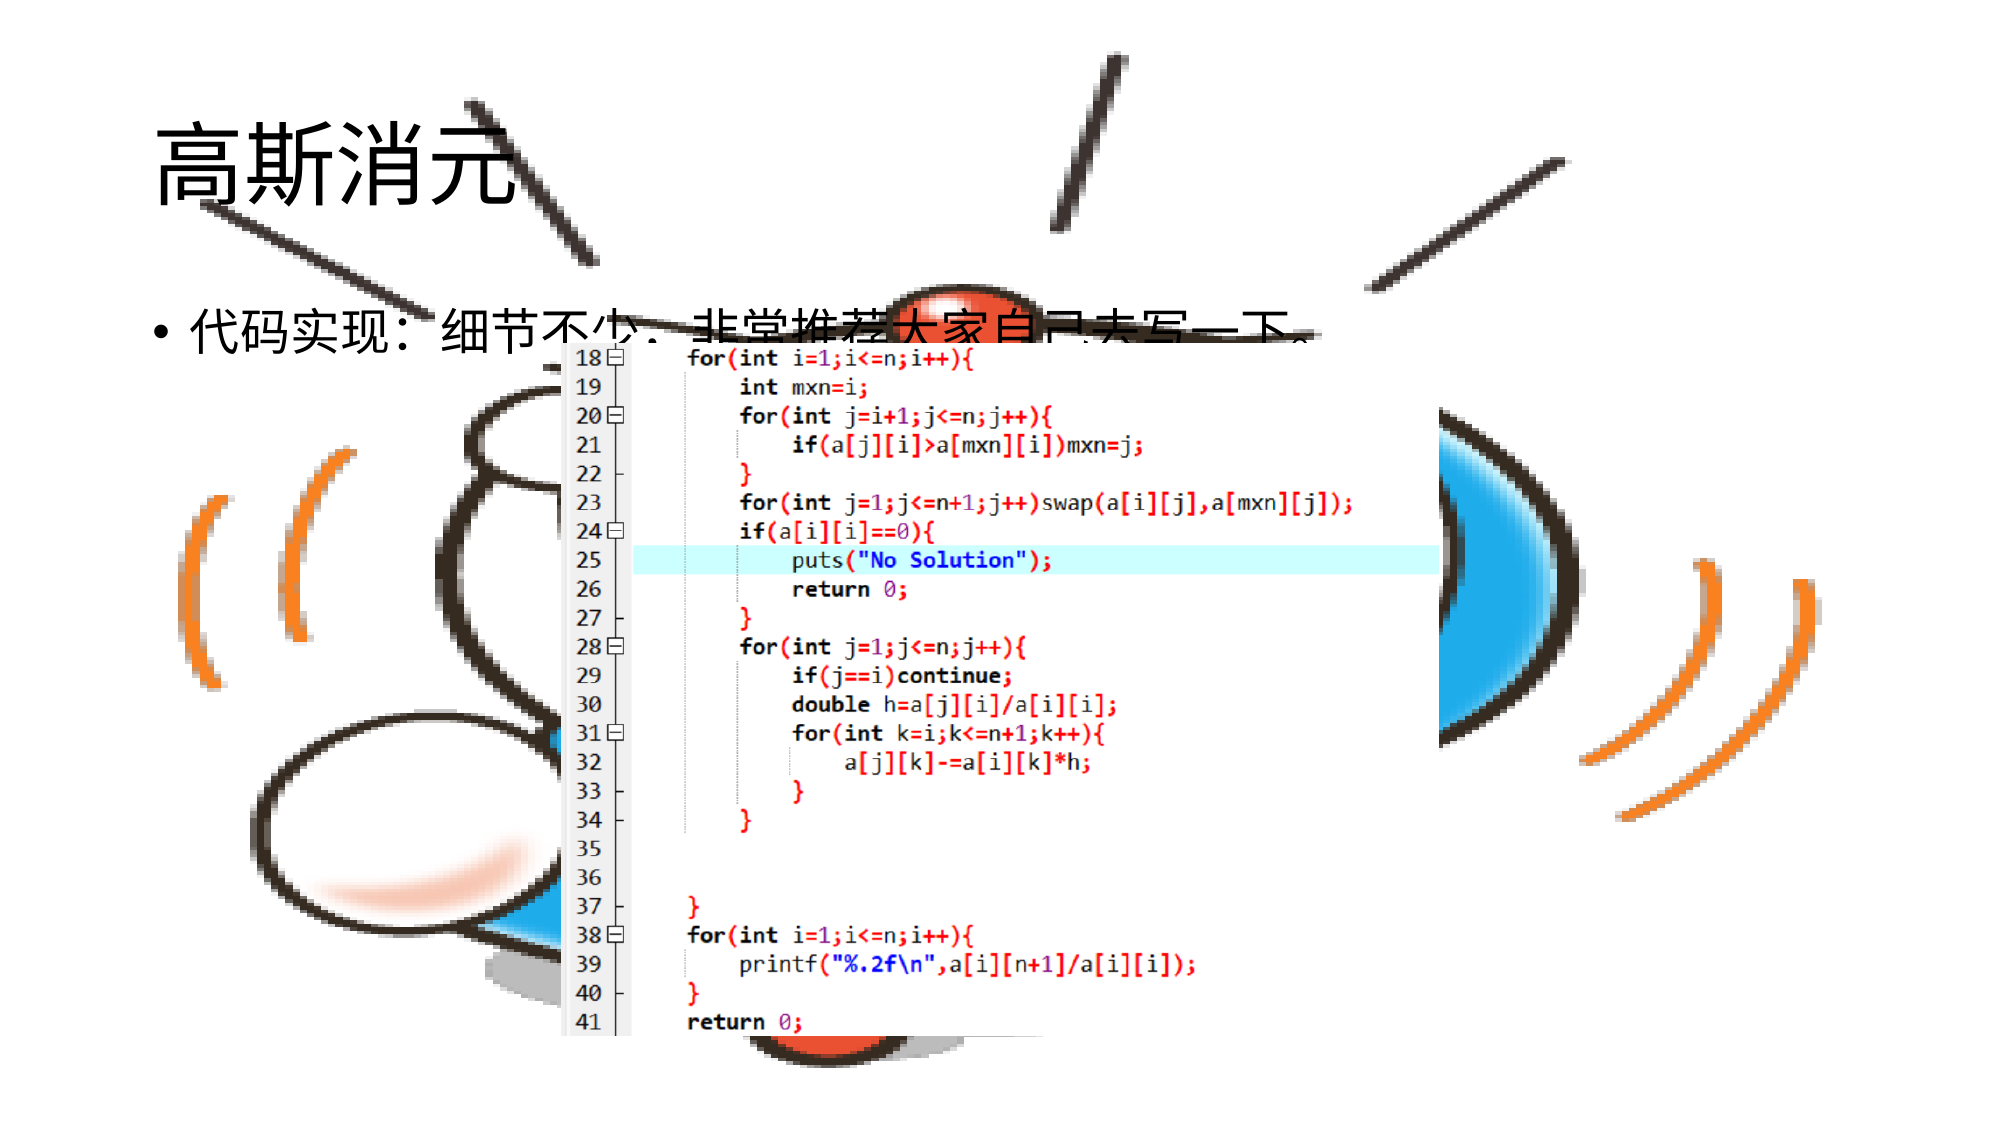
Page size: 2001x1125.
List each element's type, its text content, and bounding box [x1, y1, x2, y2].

title 高斯消元 [137, 59, 1863, 278]
picture [561, 343, 1439, 1036]
list 代码实现：细节不少，非常推荐大家自己去写一下。 [137, 299, 1863, 1014]
